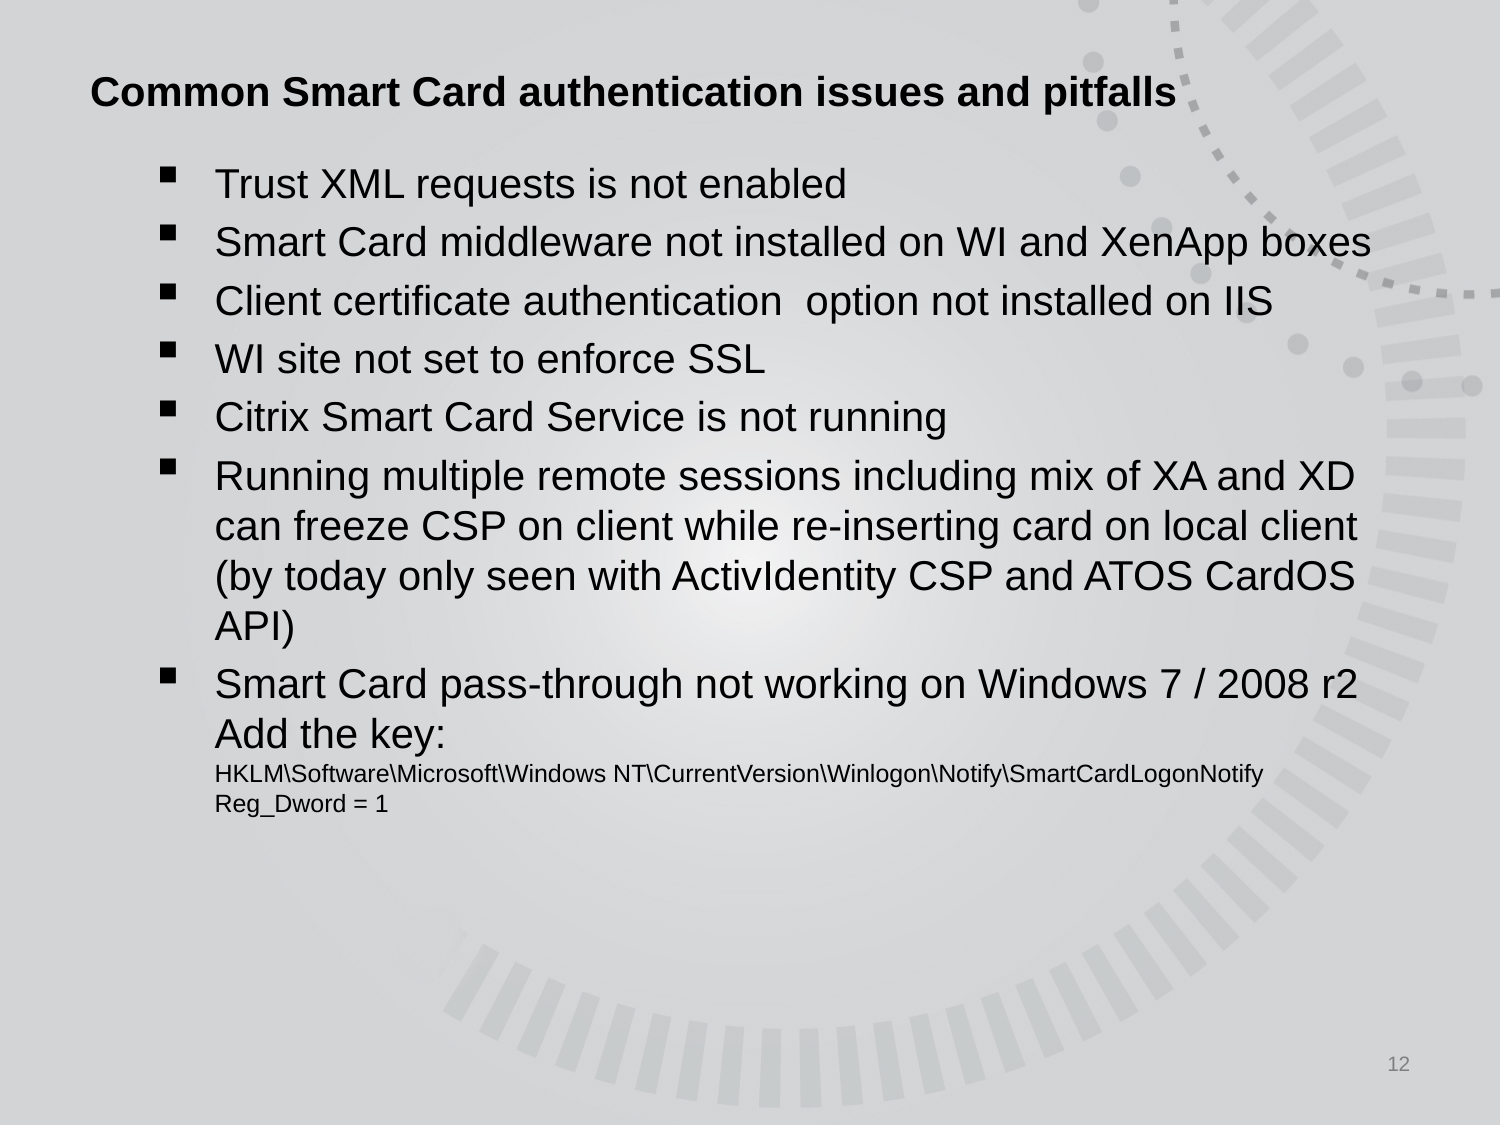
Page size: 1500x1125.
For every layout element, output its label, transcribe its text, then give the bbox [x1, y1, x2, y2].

picture [0, 0, 1500, 1125]
title Common Smart Card authentication issues and pitfalls [75, 45, 1425, 141]
slide_number 12 [1074, 1042, 1425, 1103]
list Trust XML requests is not enabled Smart Card middleware not installed on WI and XenApp boxes Client certificate authentication option not installed on IIS WI site not set to enforce SSL Citrix Smart Card Service is not running Running multiple remote sessions including mix of XA and XD can freeze CSP on client while re-inserting card on local client (by today only seen with ActivIdentity CSP and ATOS CardOS API) Smart Card pass-through not working on Windows 7 / 2008 r2 Add the key: HKLM\Software\Microsoft\Windows NT\CurrentVersion\Winlogon\Notify\SmartCardLogonNotify Reg_Dword = 1 [75, 149, 1425, 1012]
